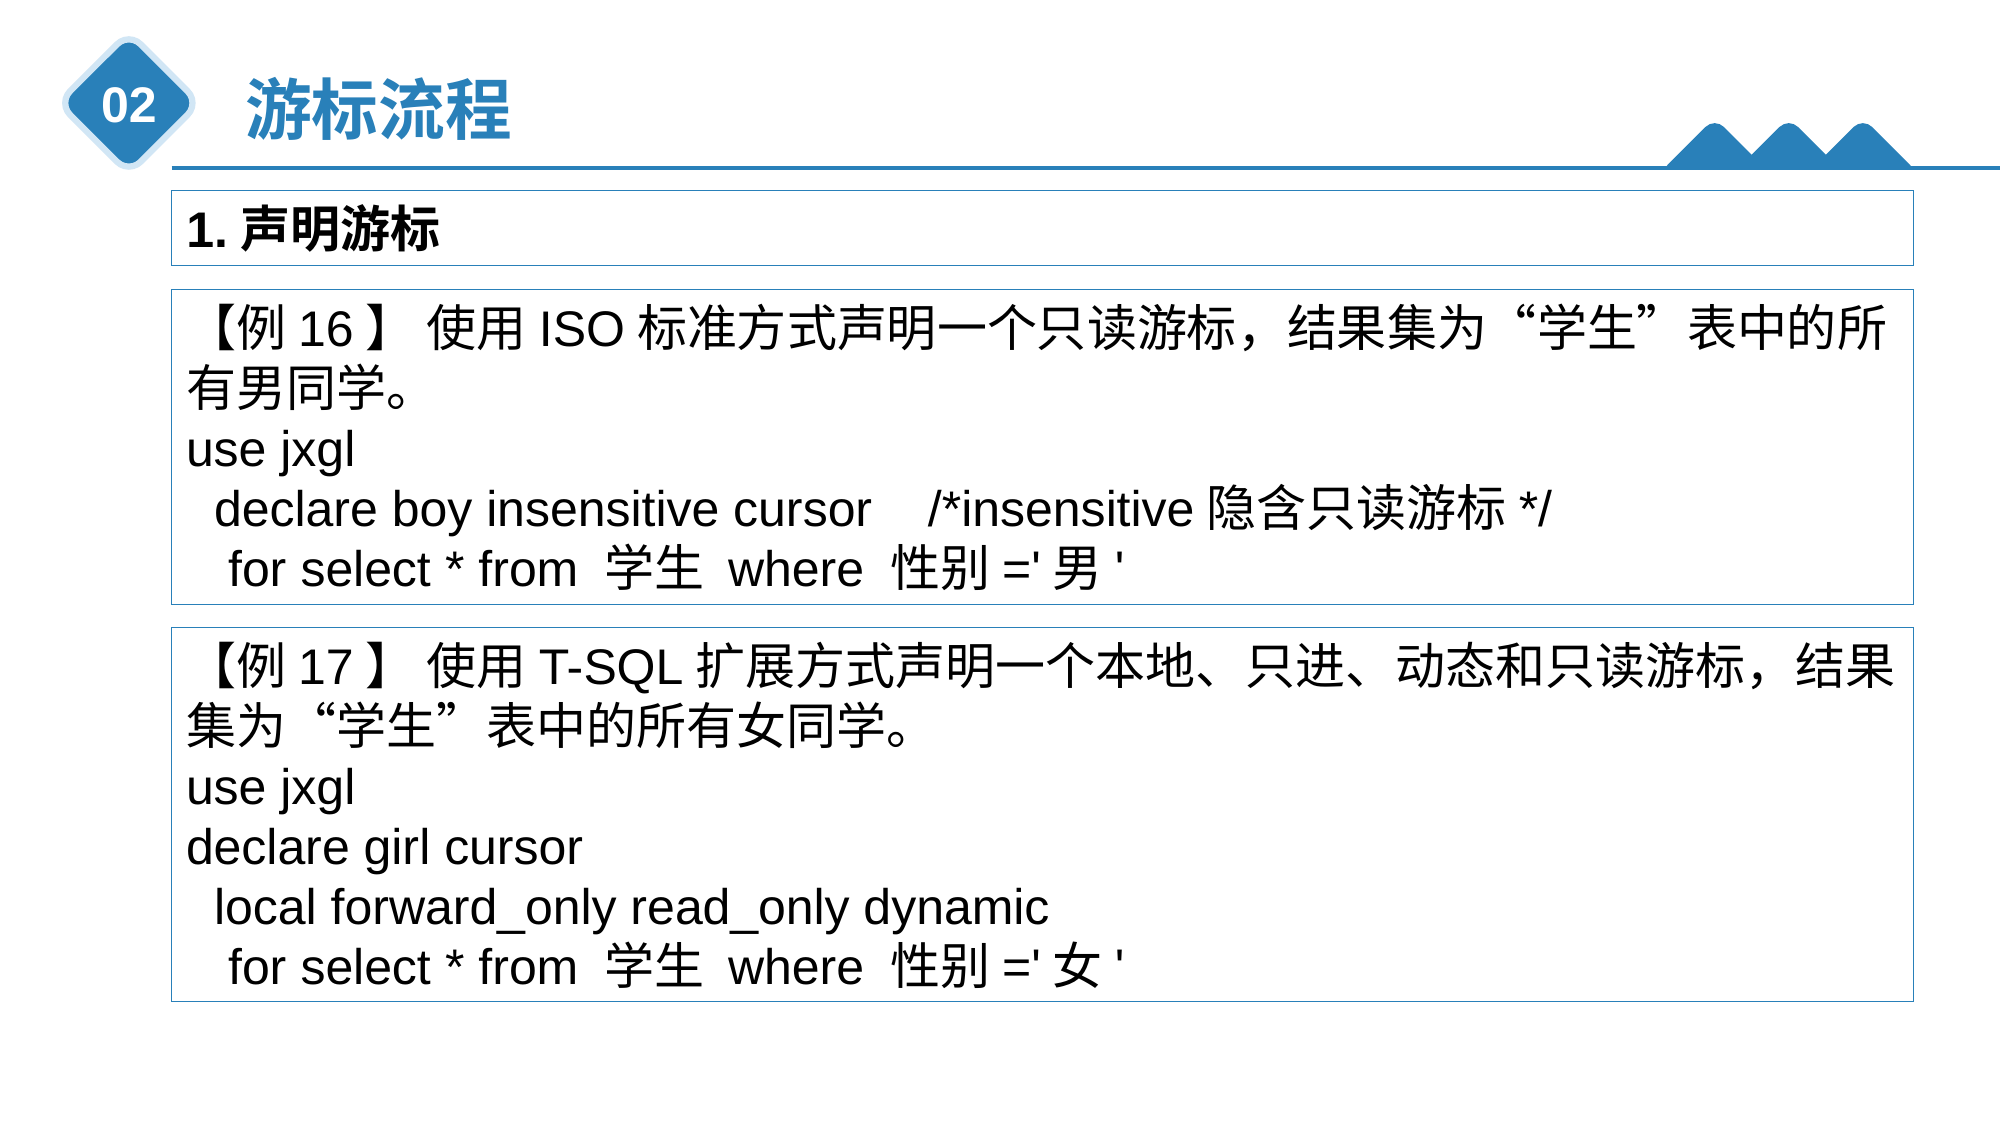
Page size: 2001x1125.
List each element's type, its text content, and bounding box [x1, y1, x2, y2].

text_box [1664, 122, 1752, 167]
text_box [94, 38, 163, 65]
text_box 【例17】 使用T-SQL扩展方式声明一个本地、只进、动态和只读游标，结果集为“学生”表中的所有女同学。 use jxgl declare girl cursor local forward_only read_only dynamic for select * from 学生 where 性别='女' [171, 627, 1914, 1002]
text_box [94, 141, 163, 168]
text_box 【例16】 使用ISO标准方式声明一个只读游标，结果集为“学生”表中的所有男同学。 use jxgl declare boy insensitive cursor /*insensitive隐含只读游标*/ for select * from 学生 where 性别='男' [171, 289, 1914, 605]
text_box 1.声明游标 [171, 190, 1914, 266]
text_box 02 [86, 65, 172, 141]
text_box [64, 73, 86, 133]
text_box [1738, 122, 1826, 167]
text_box [172, 74, 194, 132]
text_box 游标流程 [230, 60, 527, 155]
text_box [1813, 122, 1913, 167]
